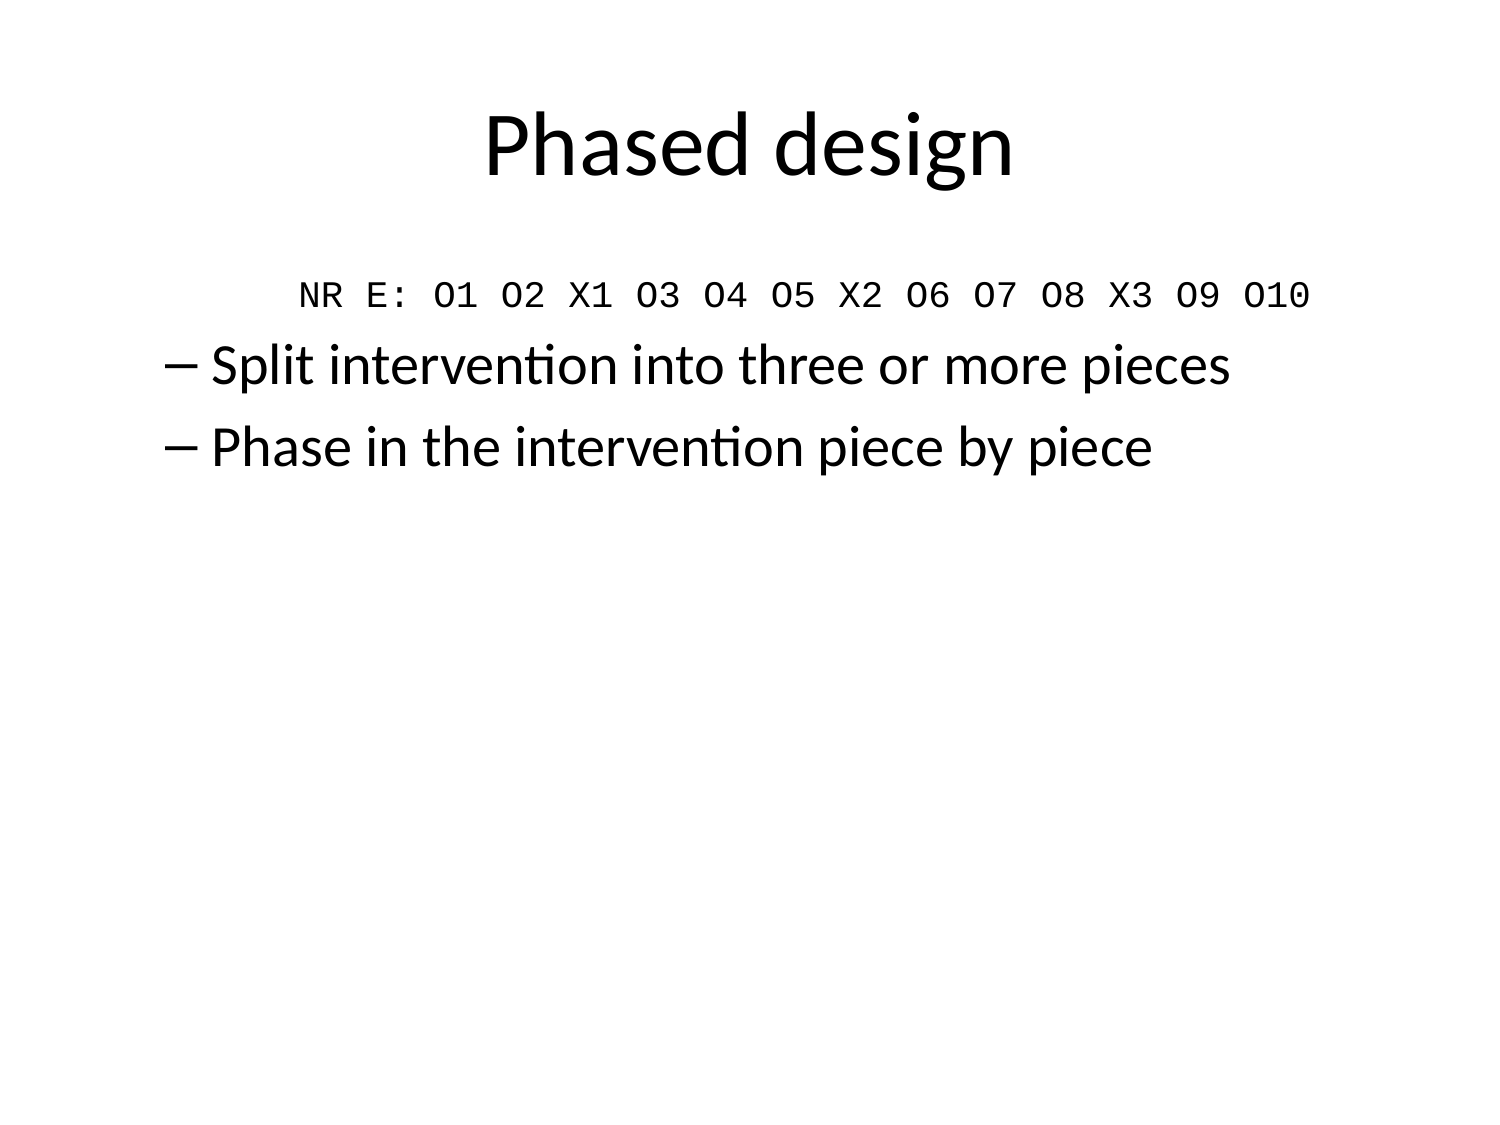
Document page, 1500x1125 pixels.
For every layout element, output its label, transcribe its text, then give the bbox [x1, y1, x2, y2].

list NR E: O1 O2 X1 O3 O4 O5 X2 O6 O7 O8 X3 O9 O10 Split intervention into three or more pieces Phase in the intervention piece by piece [75, 262, 1425, 1005]
title Phased design [75, 45, 1425, 233]
